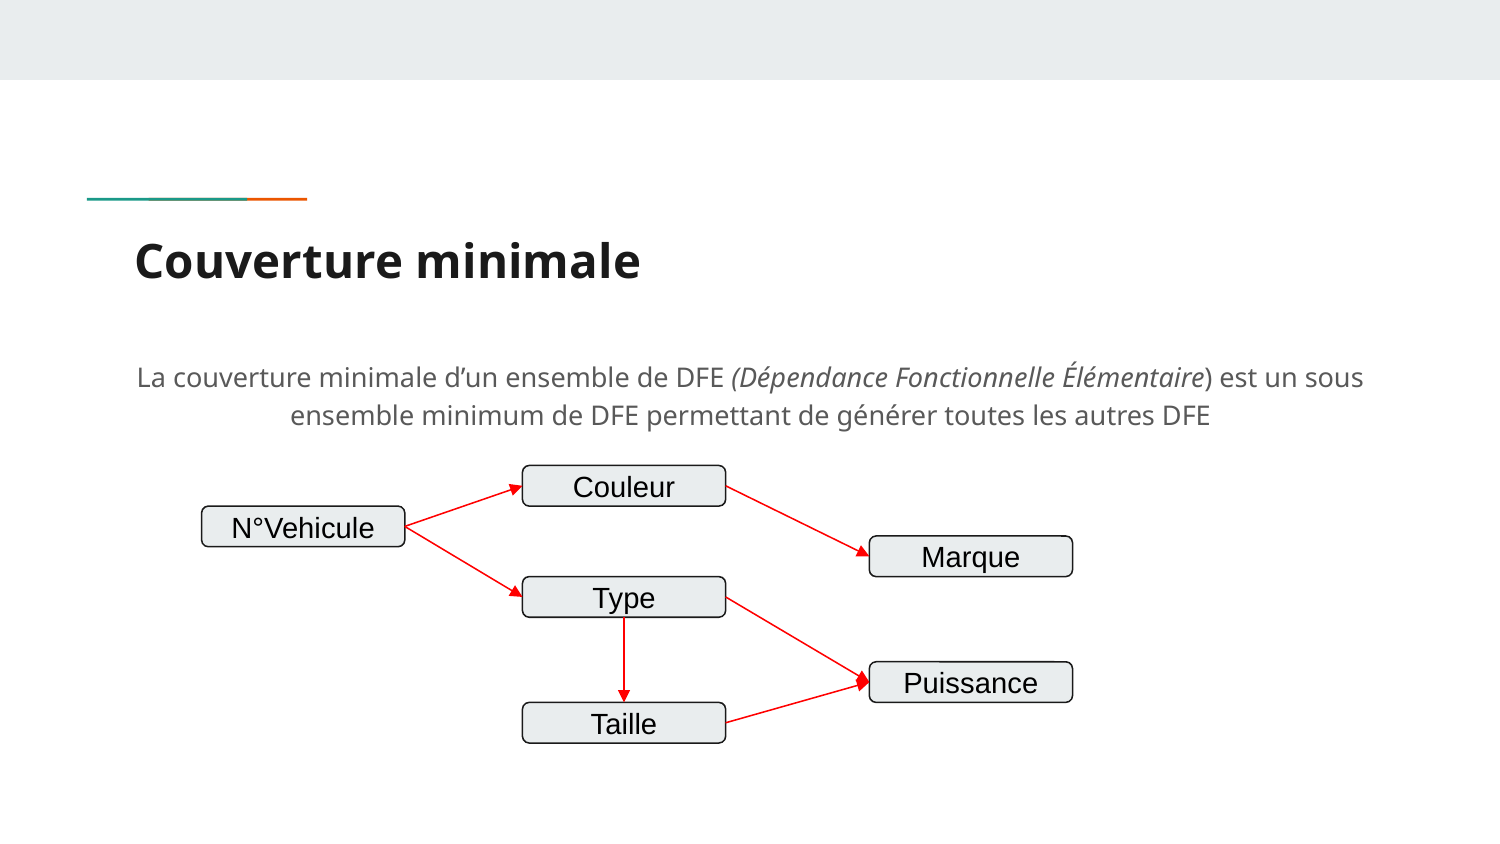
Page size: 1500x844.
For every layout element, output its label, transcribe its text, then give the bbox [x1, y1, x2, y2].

title Couverture minimale [119, 216, 1381, 305]
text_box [404, 485, 523, 526]
text_box Type [522, 576, 726, 618]
text_box Puissance [874, 661, 1073, 703]
text_box N°Vehicule [201, 506, 399, 547]
list La couverture minimale d’un ensemble de DFE (Dépendance Fonctionnelle Élémentaire) est un sous ensemble minimum de DFE permettant de générer toutes les autres DFE [119, 341, 1381, 712]
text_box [725, 485, 870, 557]
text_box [404, 526, 523, 598]
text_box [725, 681, 870, 723]
text_box Taille [522, 702, 726, 744]
text_box Marque [869, 535, 1073, 577]
text_box Couleur [522, 465, 726, 507]
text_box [725, 596, 870, 681]
